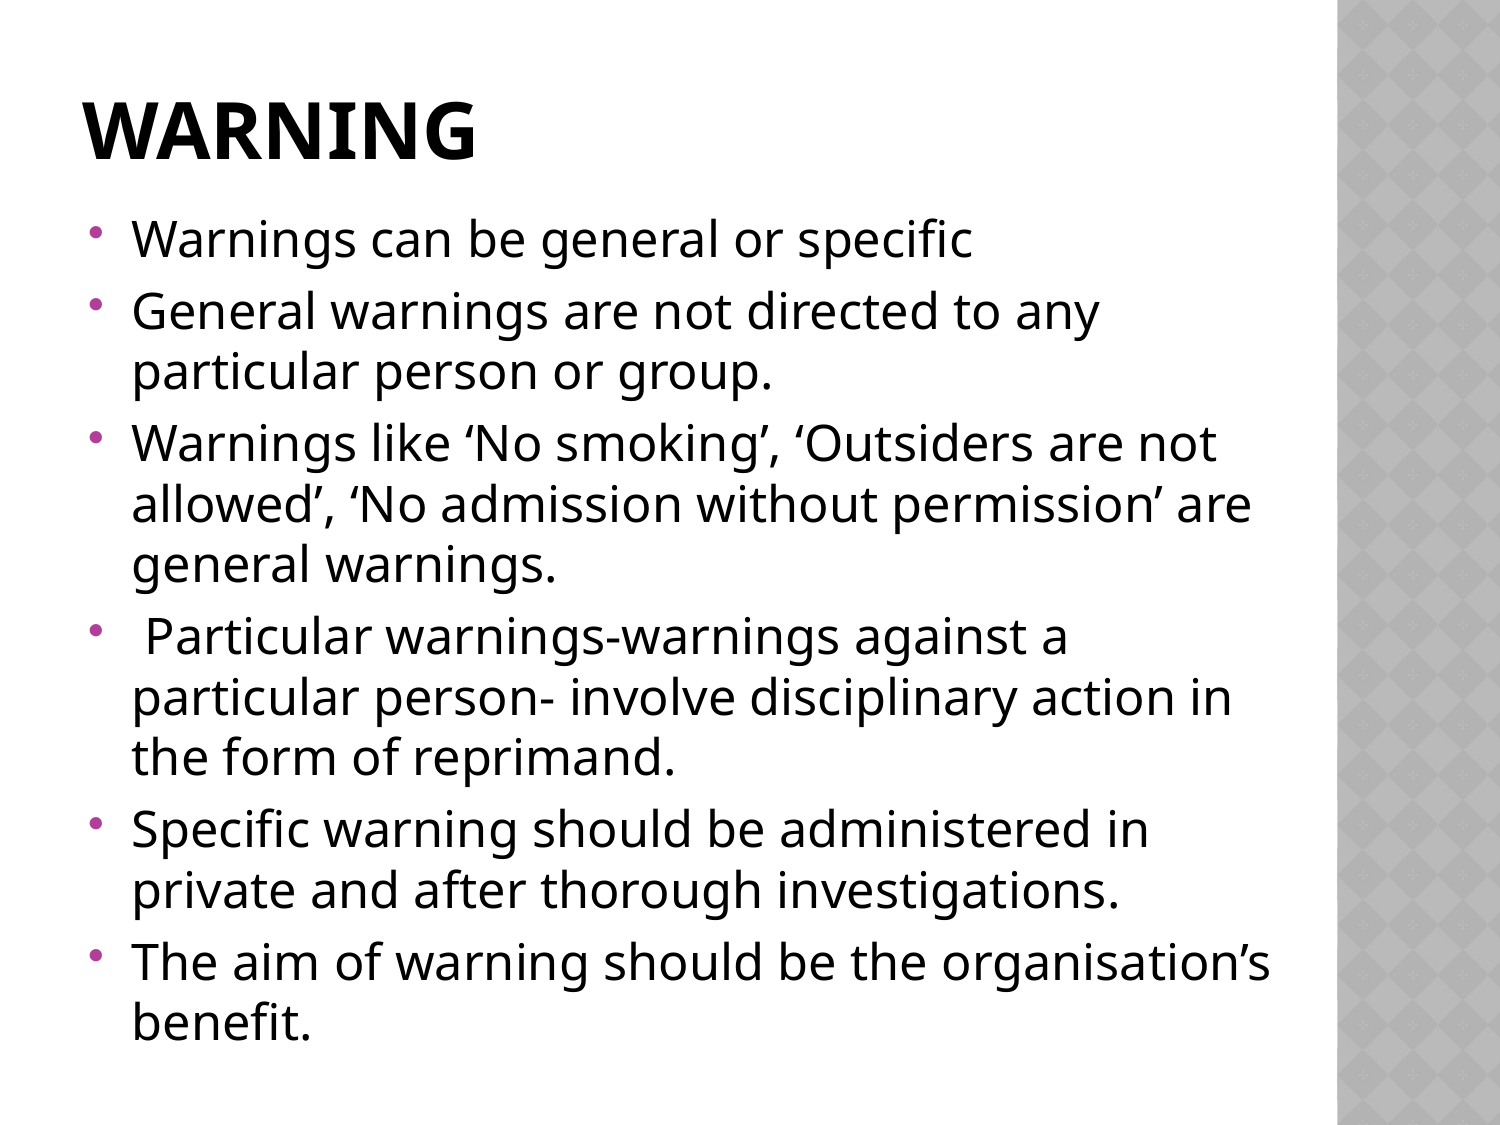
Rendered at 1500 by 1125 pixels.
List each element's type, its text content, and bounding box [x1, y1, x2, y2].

title warning [75, 52, 1263, 176]
list Warnings can be general or specific General warnings are not directed to any particular person or group. Warnings like ‘No smoking’, ‘Outsiders are not allowed’, ‘No admission without permission’ are general warnings. Particular warnings-warnings against a particular person- involve disciplinary action in the form of reprimand. Specific warning should be administered in private and after thorough investigations. The aim of warning should be the organisation’s benefit. [75, 199, 1289, 1059]
